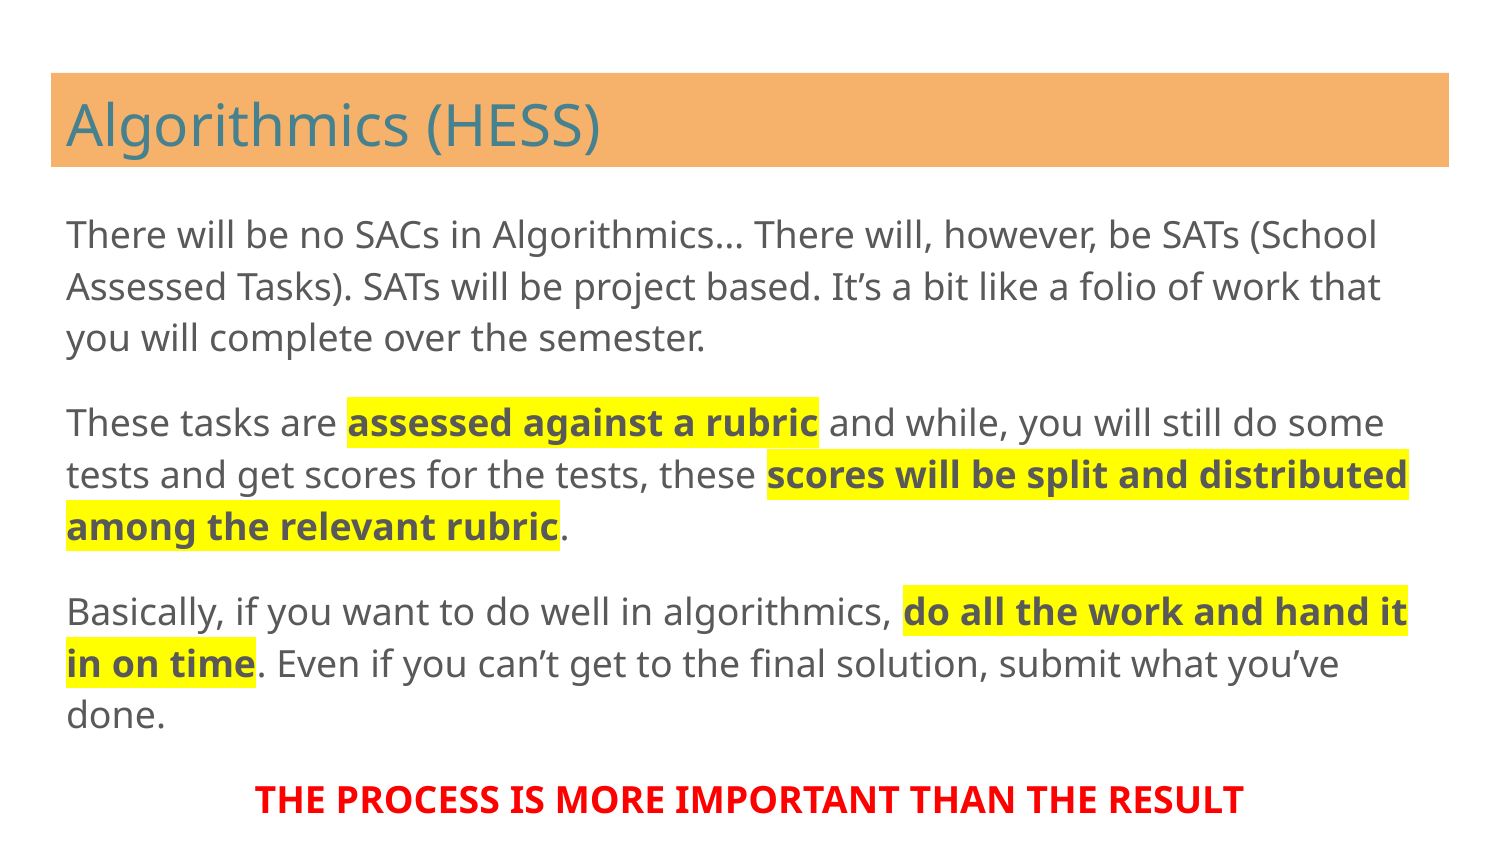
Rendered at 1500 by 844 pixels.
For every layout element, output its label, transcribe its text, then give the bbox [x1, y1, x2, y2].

title Algorithmics (HESS) [51, 72, 1449, 167]
list There will be no SACs in Algorithmics… There will, however, be SATs (School Assessed Tasks). SATs will be project based. It’s a bit like a folio of work that you will complete over the semester. These tasks are assessed against a rubric and while, you will still do some tests and get scores for the tests, these scores will be split and distributed among the relevant rubric. Basically, if you want to do well in algorithmics, do all the work and hand it in on time. Even if you can’t get to the final solution, submit what you’ve done. THE PROCESS IS MORE IMPORTANT THAN THE RESULT [51, 189, 1449, 781]
